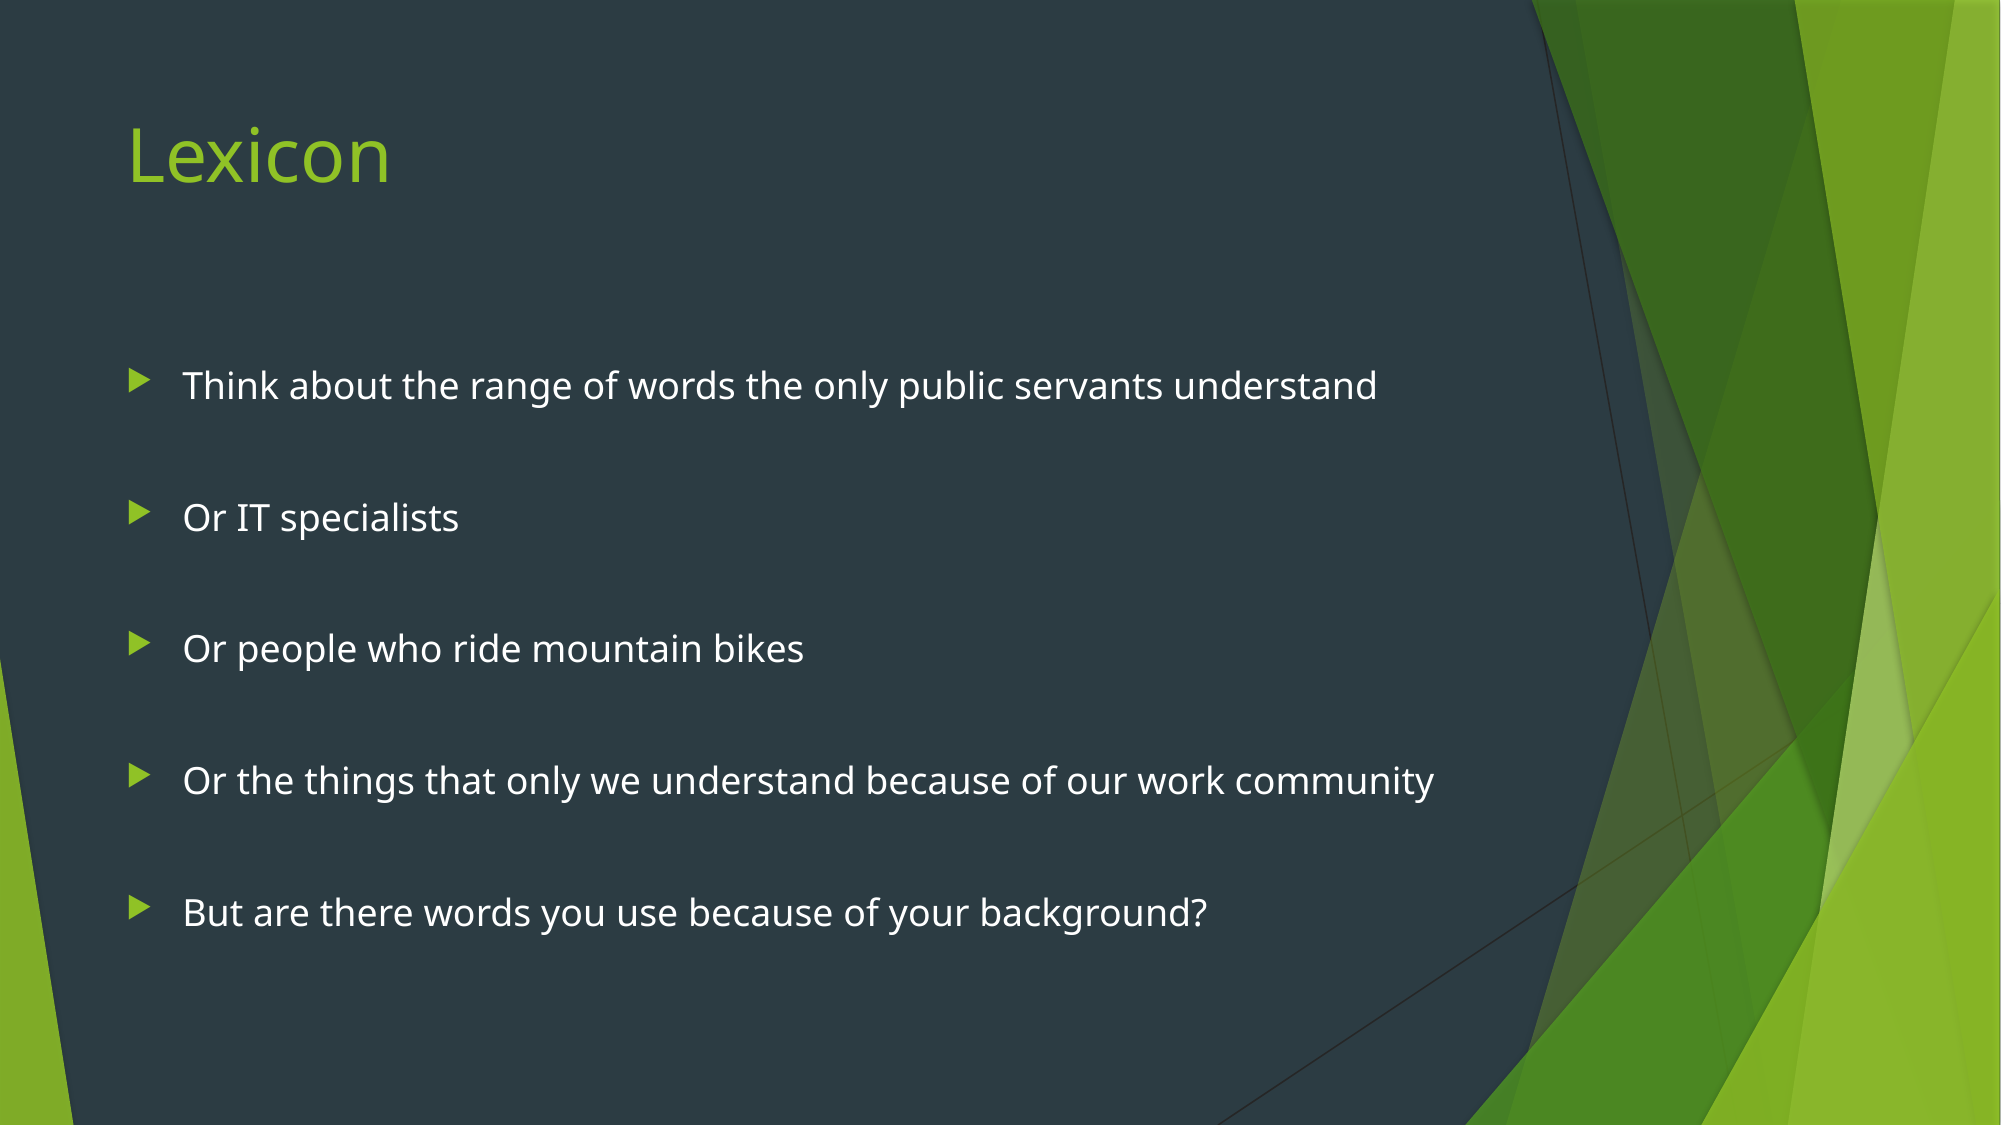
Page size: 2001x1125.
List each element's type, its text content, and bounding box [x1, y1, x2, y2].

list Think about the range of words the only public servants understand Or IT specialists Or people who ride mountain bikes Or the things that only we understand because of our work community But are there words you use because of your background? [111, 354, 1522, 992]
title Lexicon [111, 99, 1522, 317]
